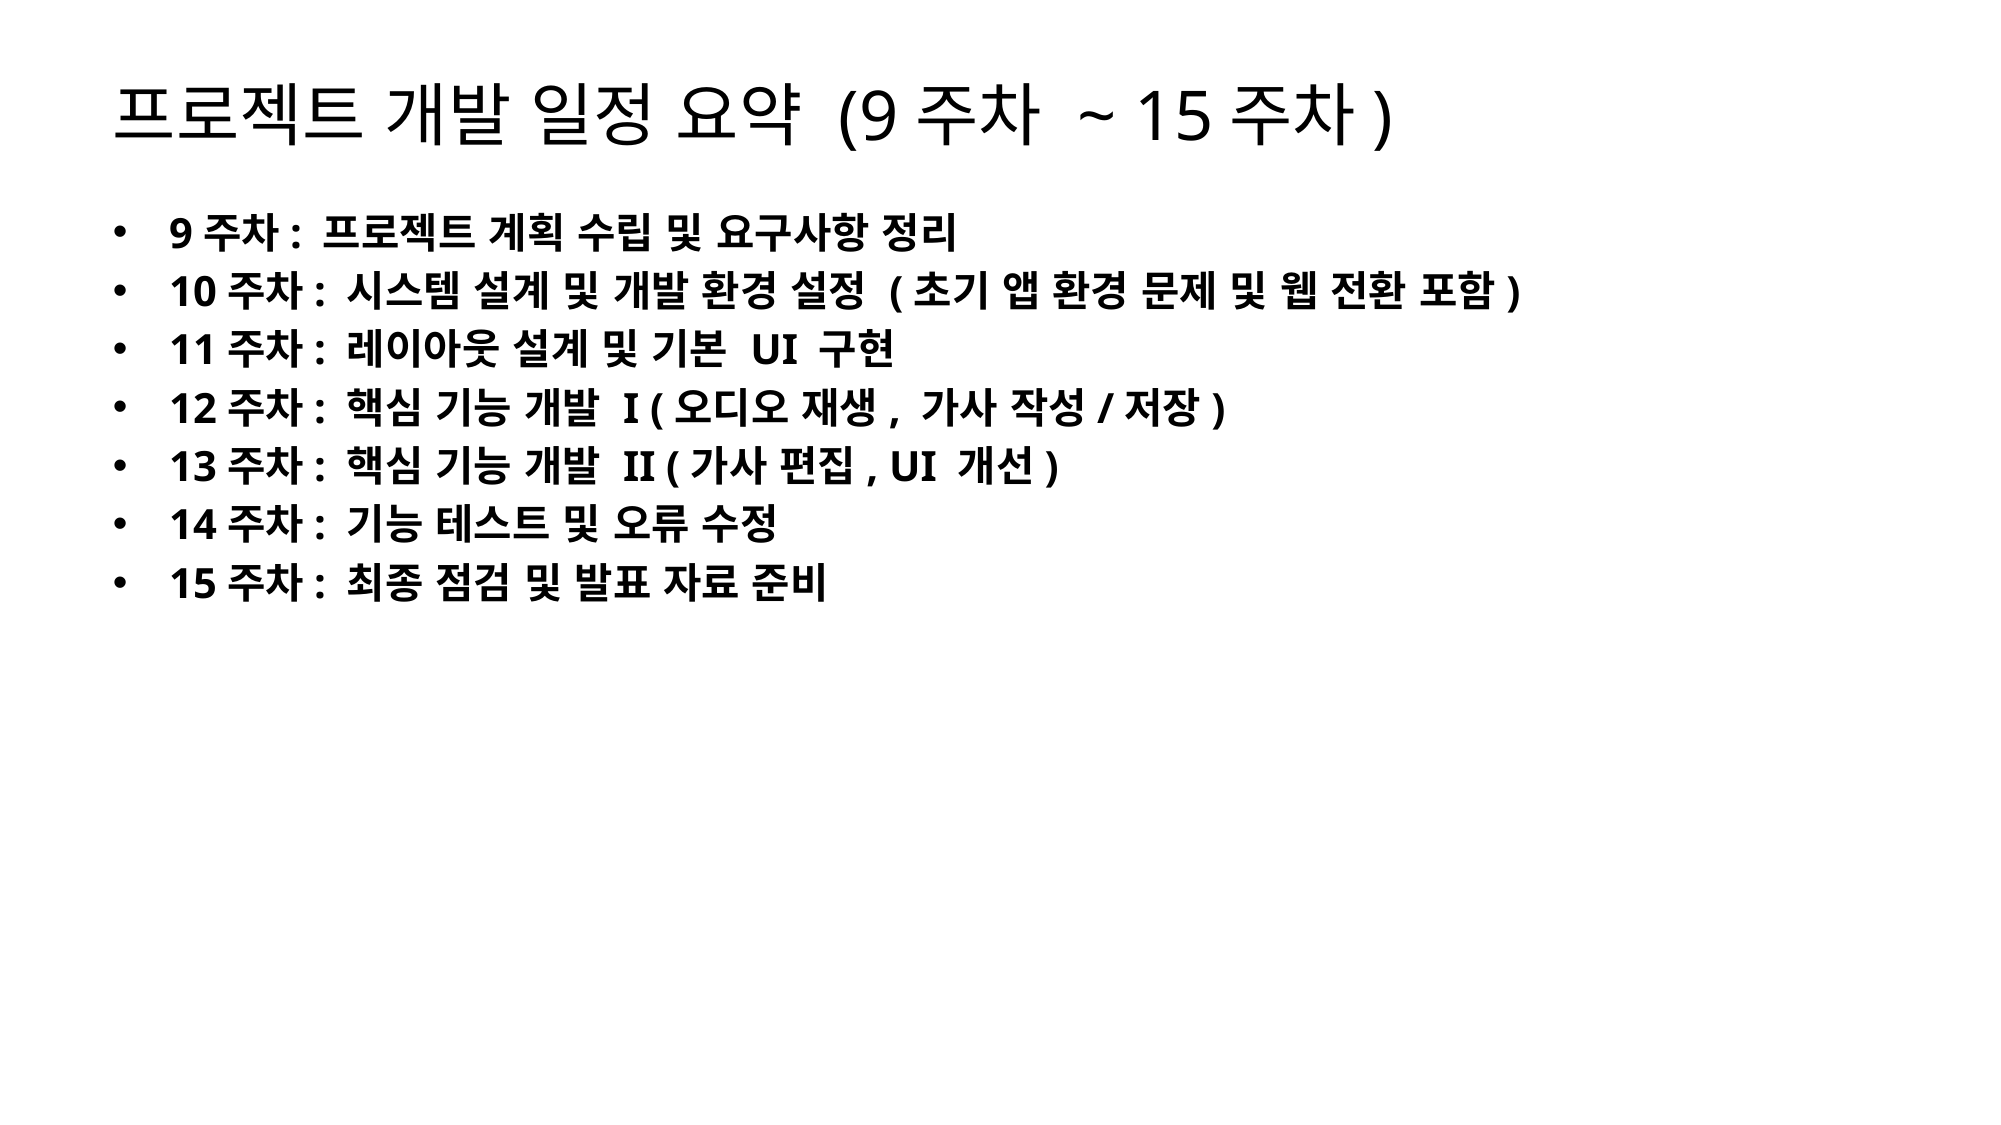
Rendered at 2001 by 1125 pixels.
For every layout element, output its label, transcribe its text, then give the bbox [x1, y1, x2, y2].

list 프로젝트 개발 일정 요약 (9주차 ~ 15주차) 9주차: 프로젝트 계획 수립 및 요구사항 정리 10주차: 시스템 설계 및 개발 환경 설정 (초기 앱 환경 문제 및 웹 전환 포함) 11주차: 레이아웃 설계 및 기본 UI 구현 12주차: 핵심 기능 개발 I (오디오 재생, 가사 작성/저장) 13주차: 핵심 기능 개발 II (가사 편집, UI 개선) 14주차: 기능 테스트 및 오류 수정 15주차: 최종 점검 및 발표 자료 준비 [97, 64, 1882, 1060]
